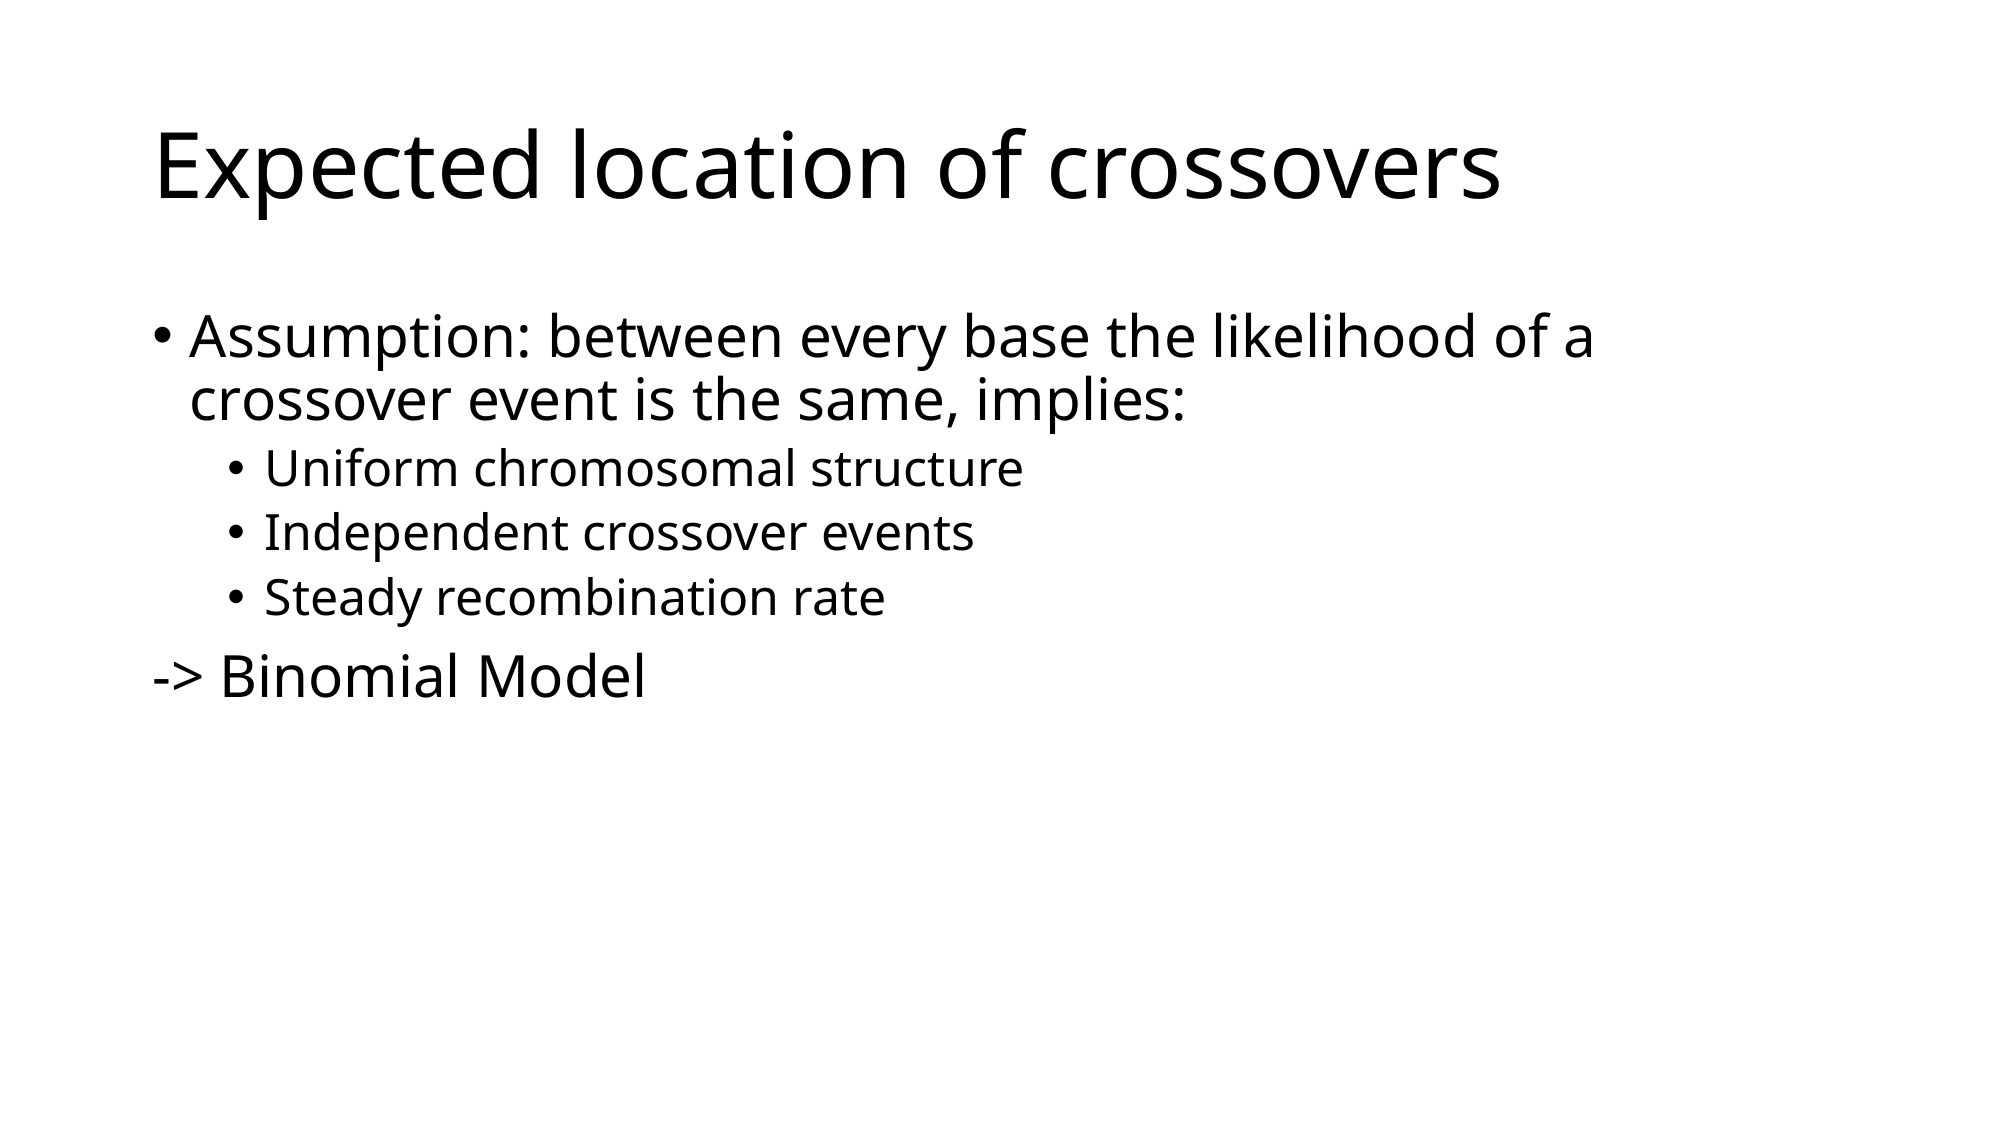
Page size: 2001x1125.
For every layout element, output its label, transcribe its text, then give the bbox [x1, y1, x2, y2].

list Assumption: between every base the likelihood of a crossover event is the same, implies: Uniform chromosomal structure Independent crossover events Steady recombination rate -> Binomial Model [137, 299, 1863, 1014]
title Expected location of crossovers [137, 59, 1863, 278]
